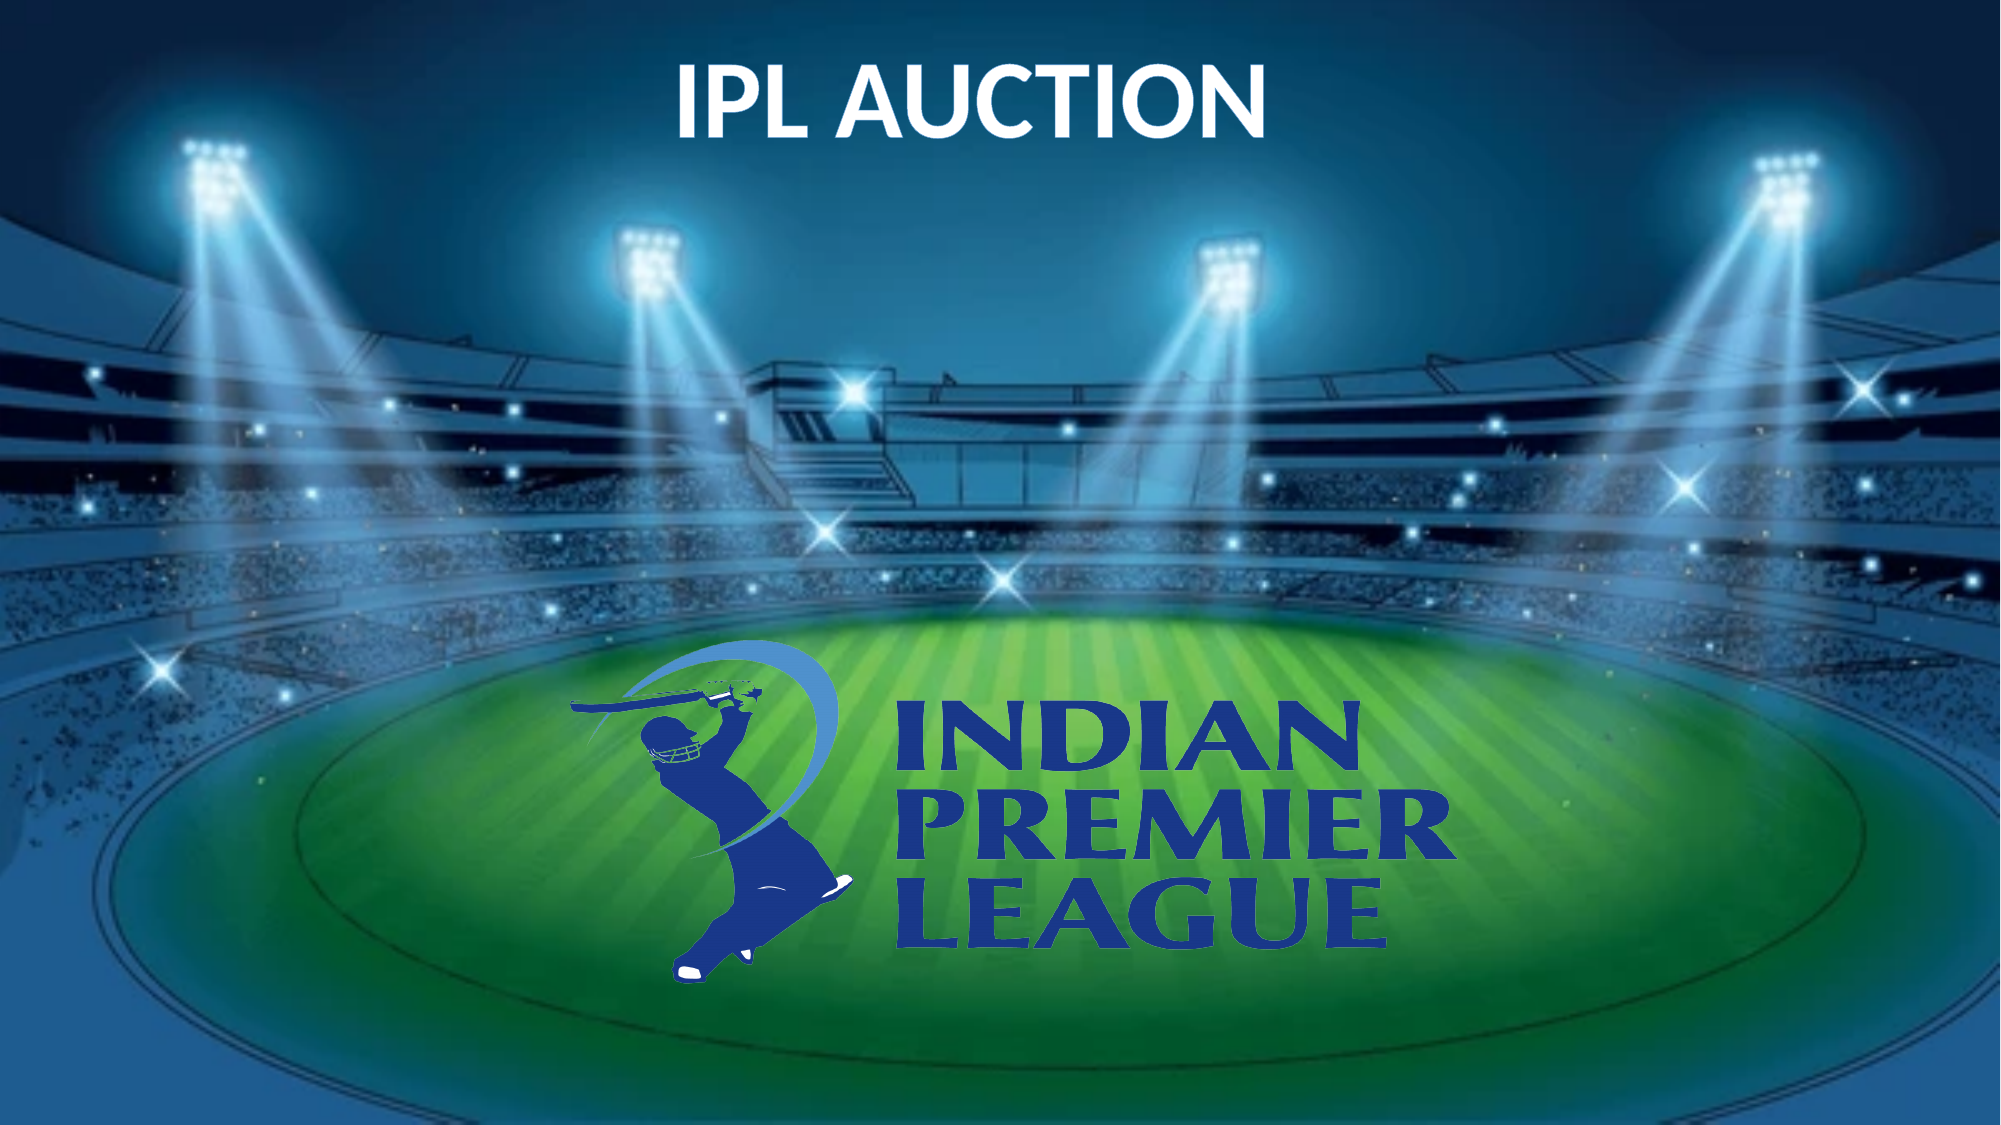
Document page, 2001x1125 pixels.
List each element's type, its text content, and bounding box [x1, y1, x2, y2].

text_box IPL AUCTION [434, 17, 1508, 168]
picture [1876, 1026, 1890, 1030]
picture [0, 0, 2001, 1125]
